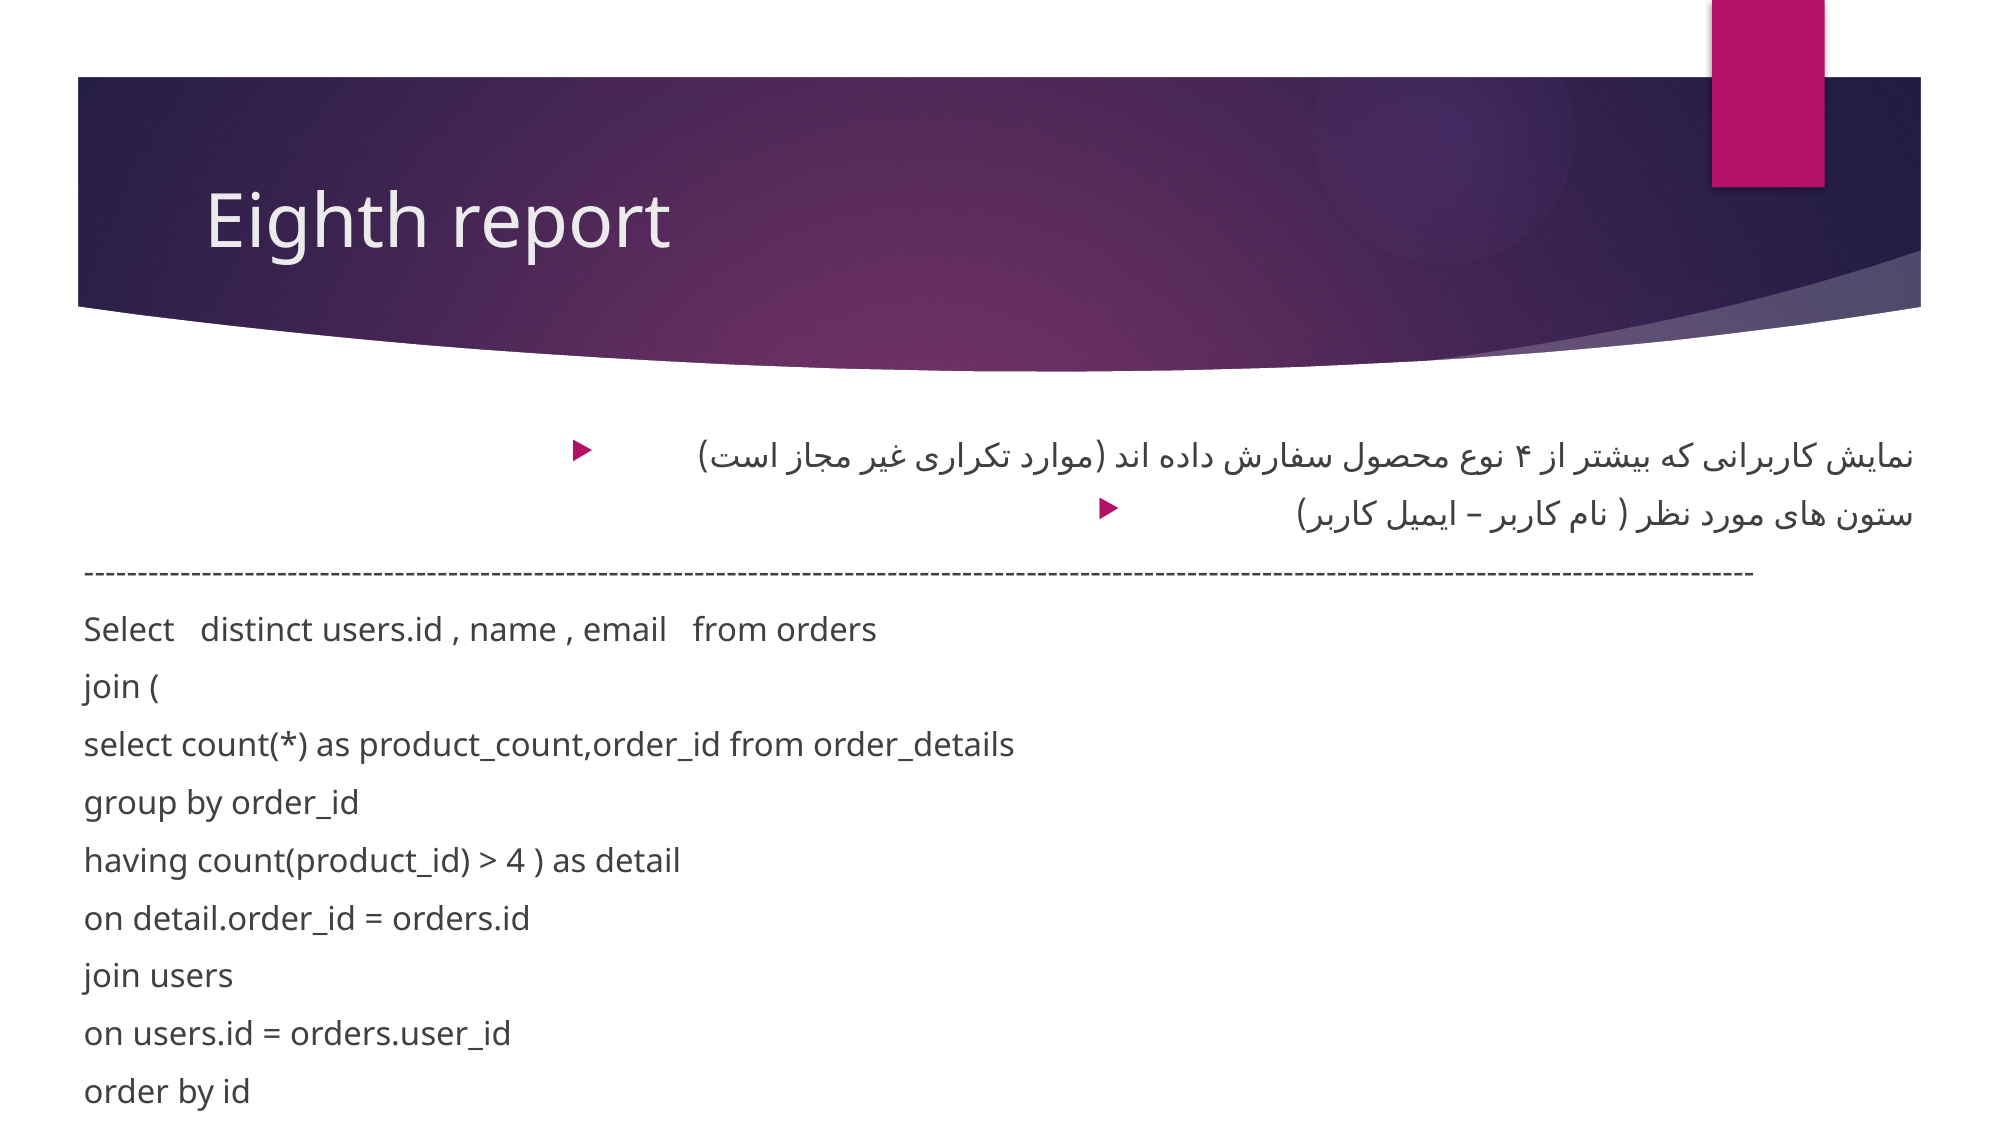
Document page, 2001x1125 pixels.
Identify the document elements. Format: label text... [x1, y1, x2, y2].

list نمایش کاربرانی که بیشتر از ۴ نوع محصول سفارش داده اند (موارد تکراری غیر مجاز است) ستون های مورد نظر ( نام کاربر – ایمیل کاربر) ------------------------------------------------------------------------------------------------------------------------------------------------------------ Select distinct users.id , name , email from orders join ( select count(*) as product_count,order_id from order_details group by order_id having count(product_id) > 4 ) as detail on detail.order_id = orders.id join users on users.id = orders.user_id order by id [68, 427, 1931, 1125]
title Eighth report [189, 159, 1627, 276]
